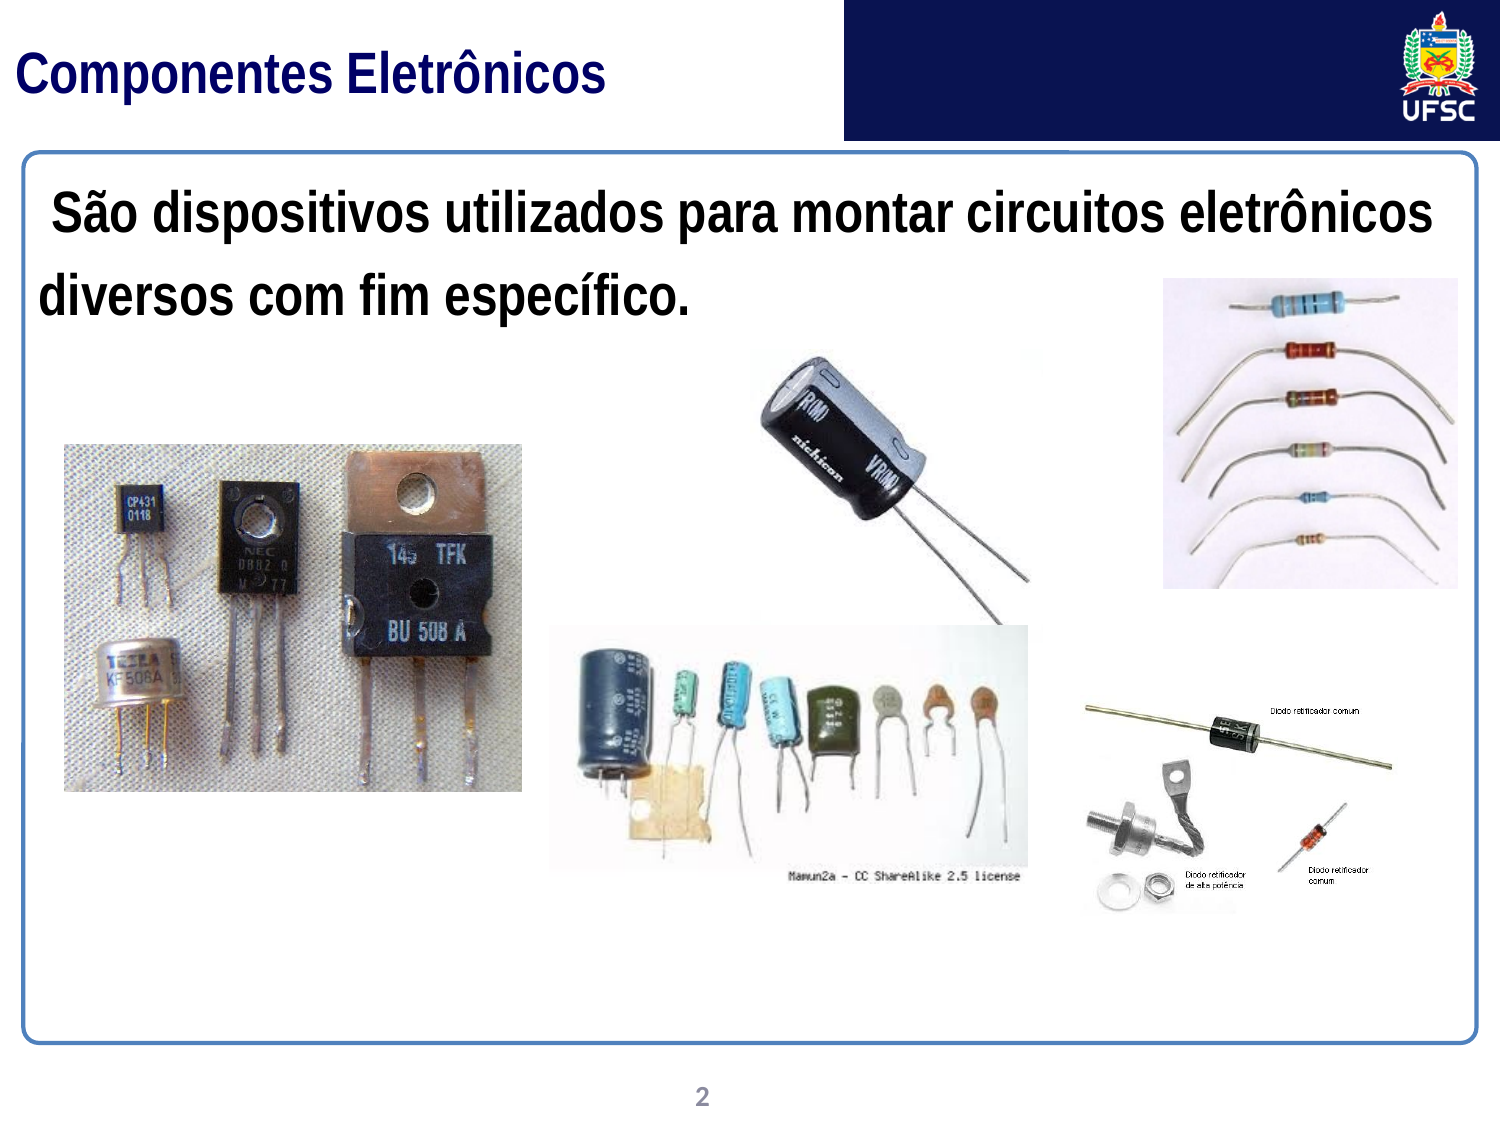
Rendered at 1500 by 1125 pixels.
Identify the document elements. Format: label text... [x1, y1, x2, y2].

picture [548, 349, 1043, 884]
picture [1163, 277, 1458, 590]
picture [844, 0, 1500, 141]
picture [1080, 695, 1398, 917]
title Componentes Eletrônicos [0, 0, 844, 141]
picture [64, 444, 523, 792]
list São dispositivos utilizados para montar circuitos eletrônicos diversos com fim específico. [23, 152, 1477, 1032]
slide_number 2 [527, 1065, 878, 1125]
